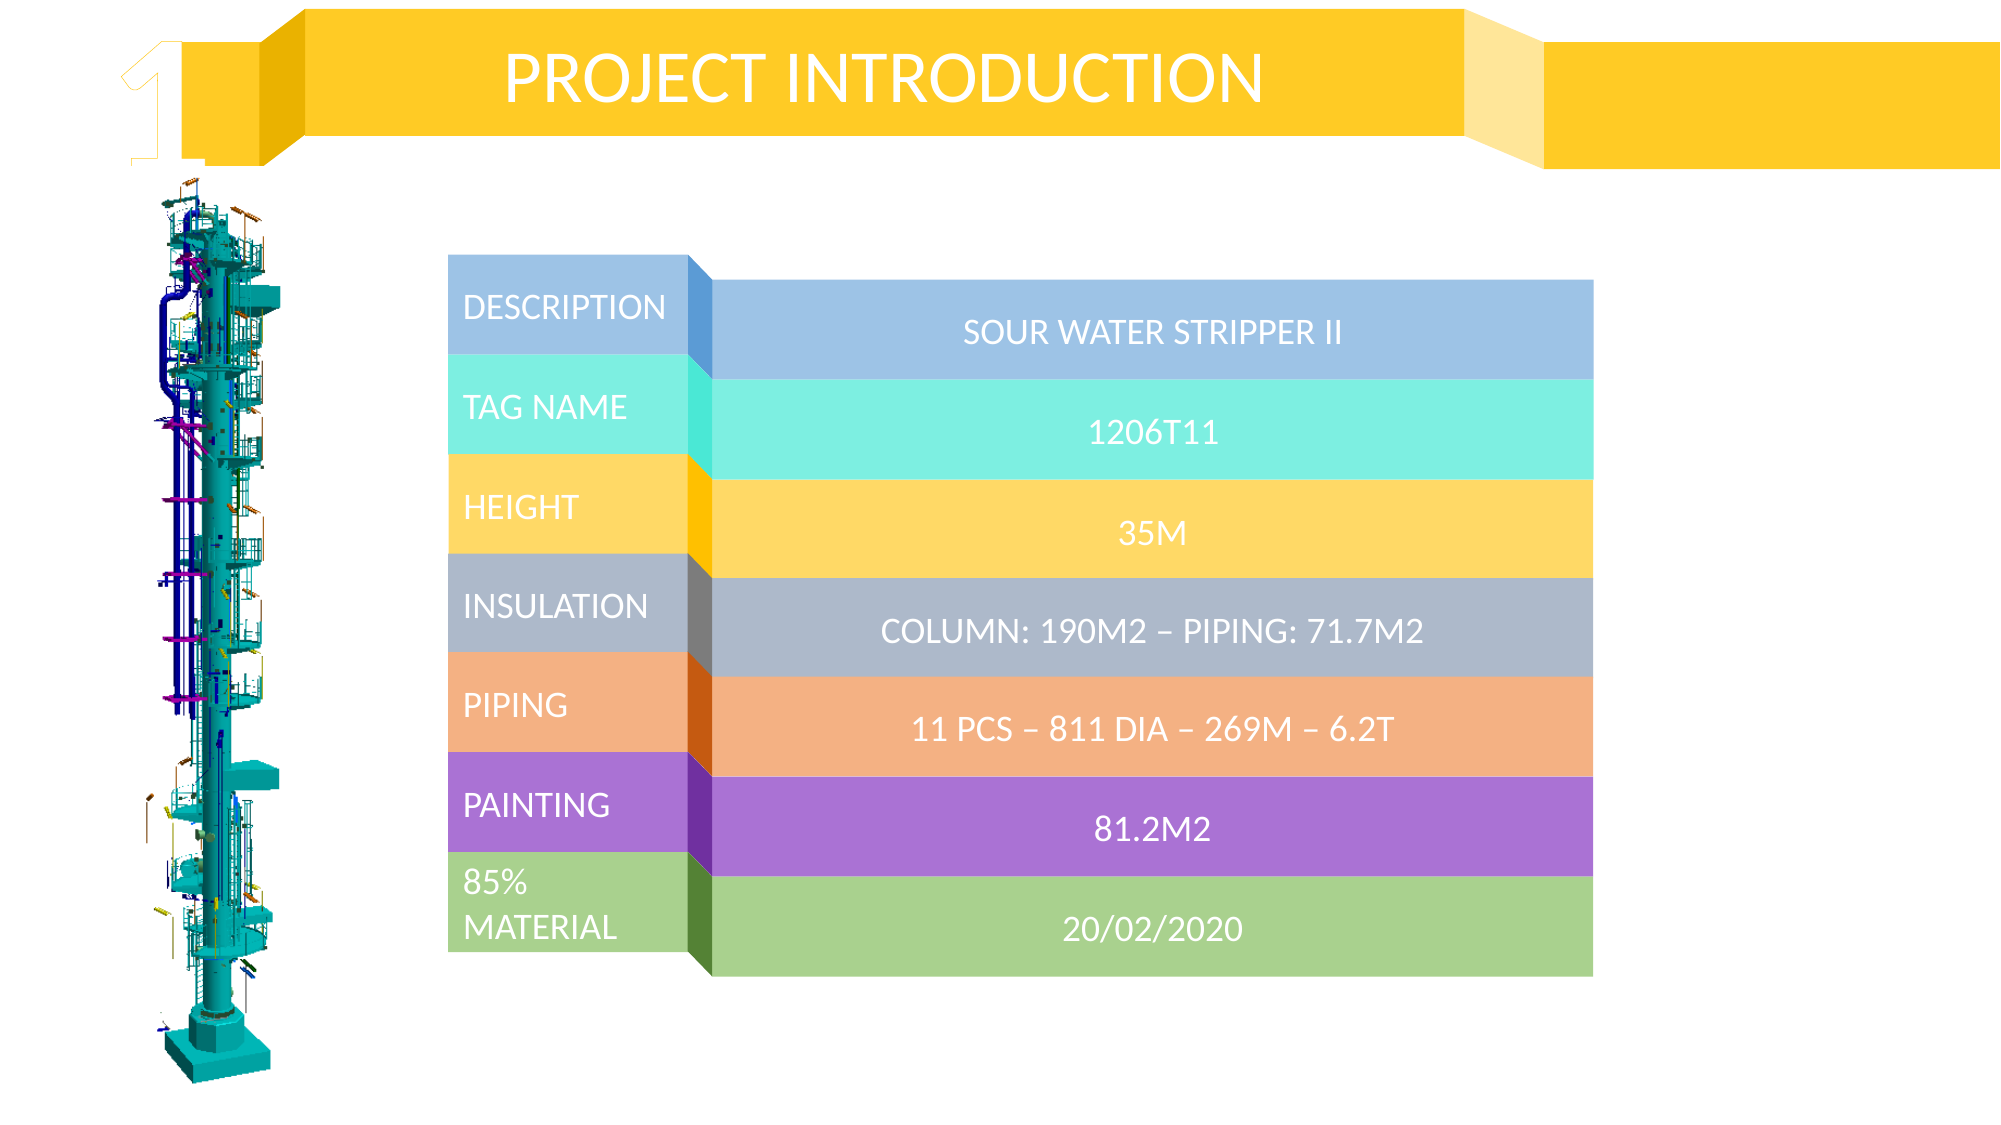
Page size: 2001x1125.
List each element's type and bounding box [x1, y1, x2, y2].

text_box [448, 254, 1594, 977]
text_box [75, 0, 2000, 229]
picture [130, 166, 301, 1090]
